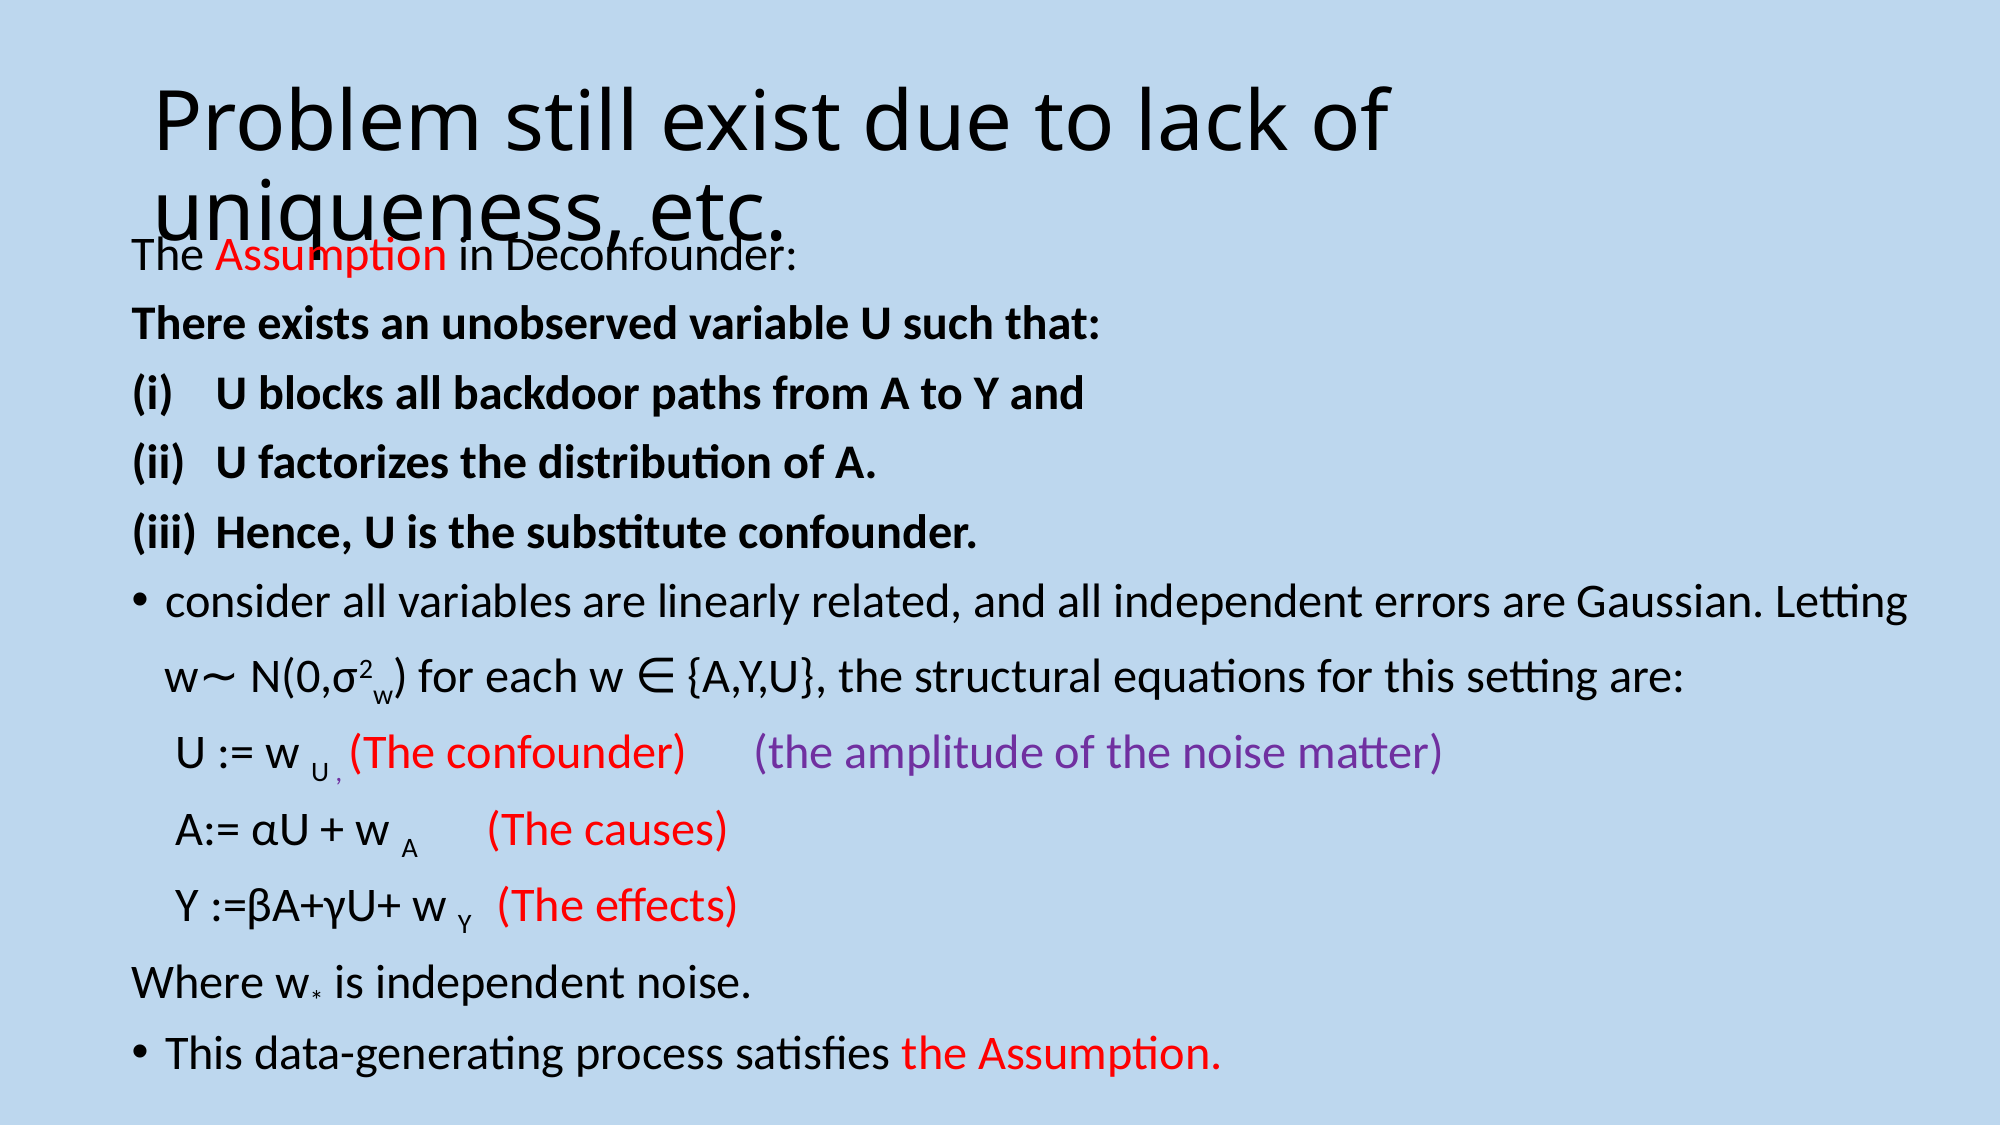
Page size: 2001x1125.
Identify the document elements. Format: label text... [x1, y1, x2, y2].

list The Assumption in Deconfounder: There exists an unobserved variable U such that: U blocks all backdoor paths from A to Y and U factorizes the distribution of A. Hence, U is the substitute confounder. consider all variables are linearly related, and all independent errors are Gaussian. Letting w∼ N(0,σ2w) for each w ∈ {A,Y,U}, the structural equations for this setting are: U := w U , (The confounder) (the amplitude of the noise matter) A:= αU + w A (The causes) Y :=βA+γU+ w Y (The effects) Where w* is independent noise. This data-generating process satisfies the Assumption. [116, 221, 1947, 1111]
title Problem still exist due to lack of uniqueness, etc. [137, 59, 1863, 221]
